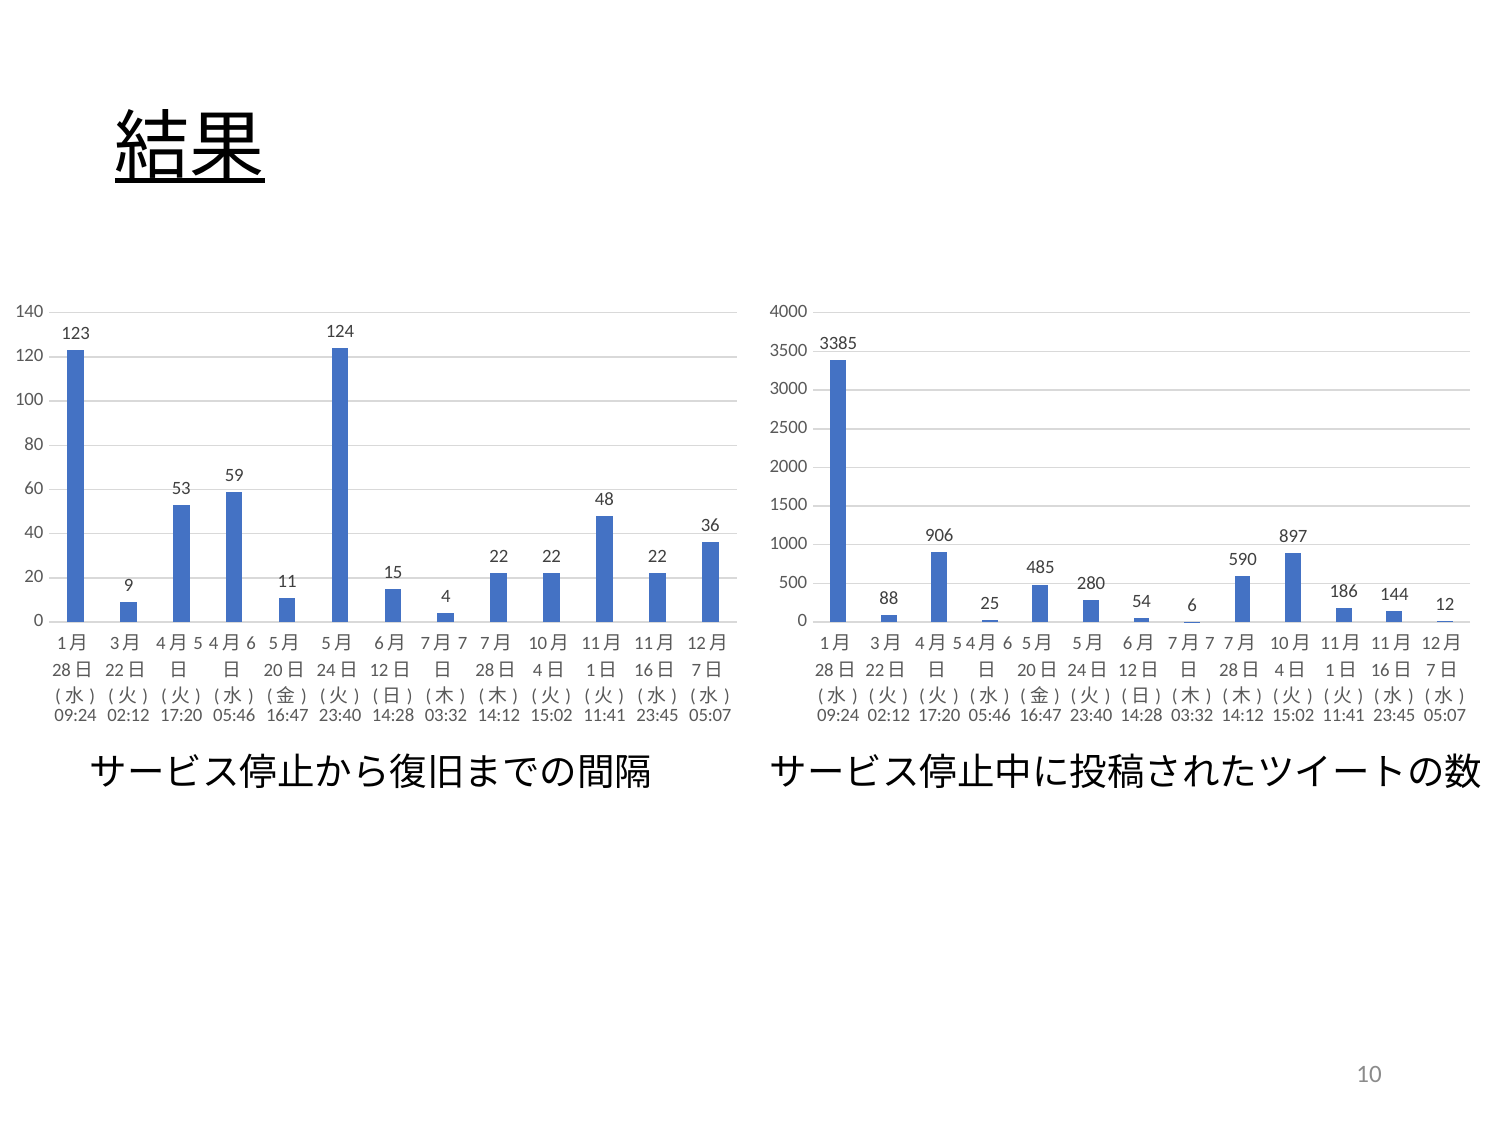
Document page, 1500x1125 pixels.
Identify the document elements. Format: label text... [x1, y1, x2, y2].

text_box サービス停止から復旧までの間隔 [74, 741, 750, 801]
text_box 結果 [100, 89, 906, 195]
chart [0, 294, 752, 736]
chart [754, 294, 1485, 736]
text_box サービス停止中に投稿されたツイートの数 [754, 741, 1500, 801]
slide_number 10 [1059, 1042, 1397, 1103]
